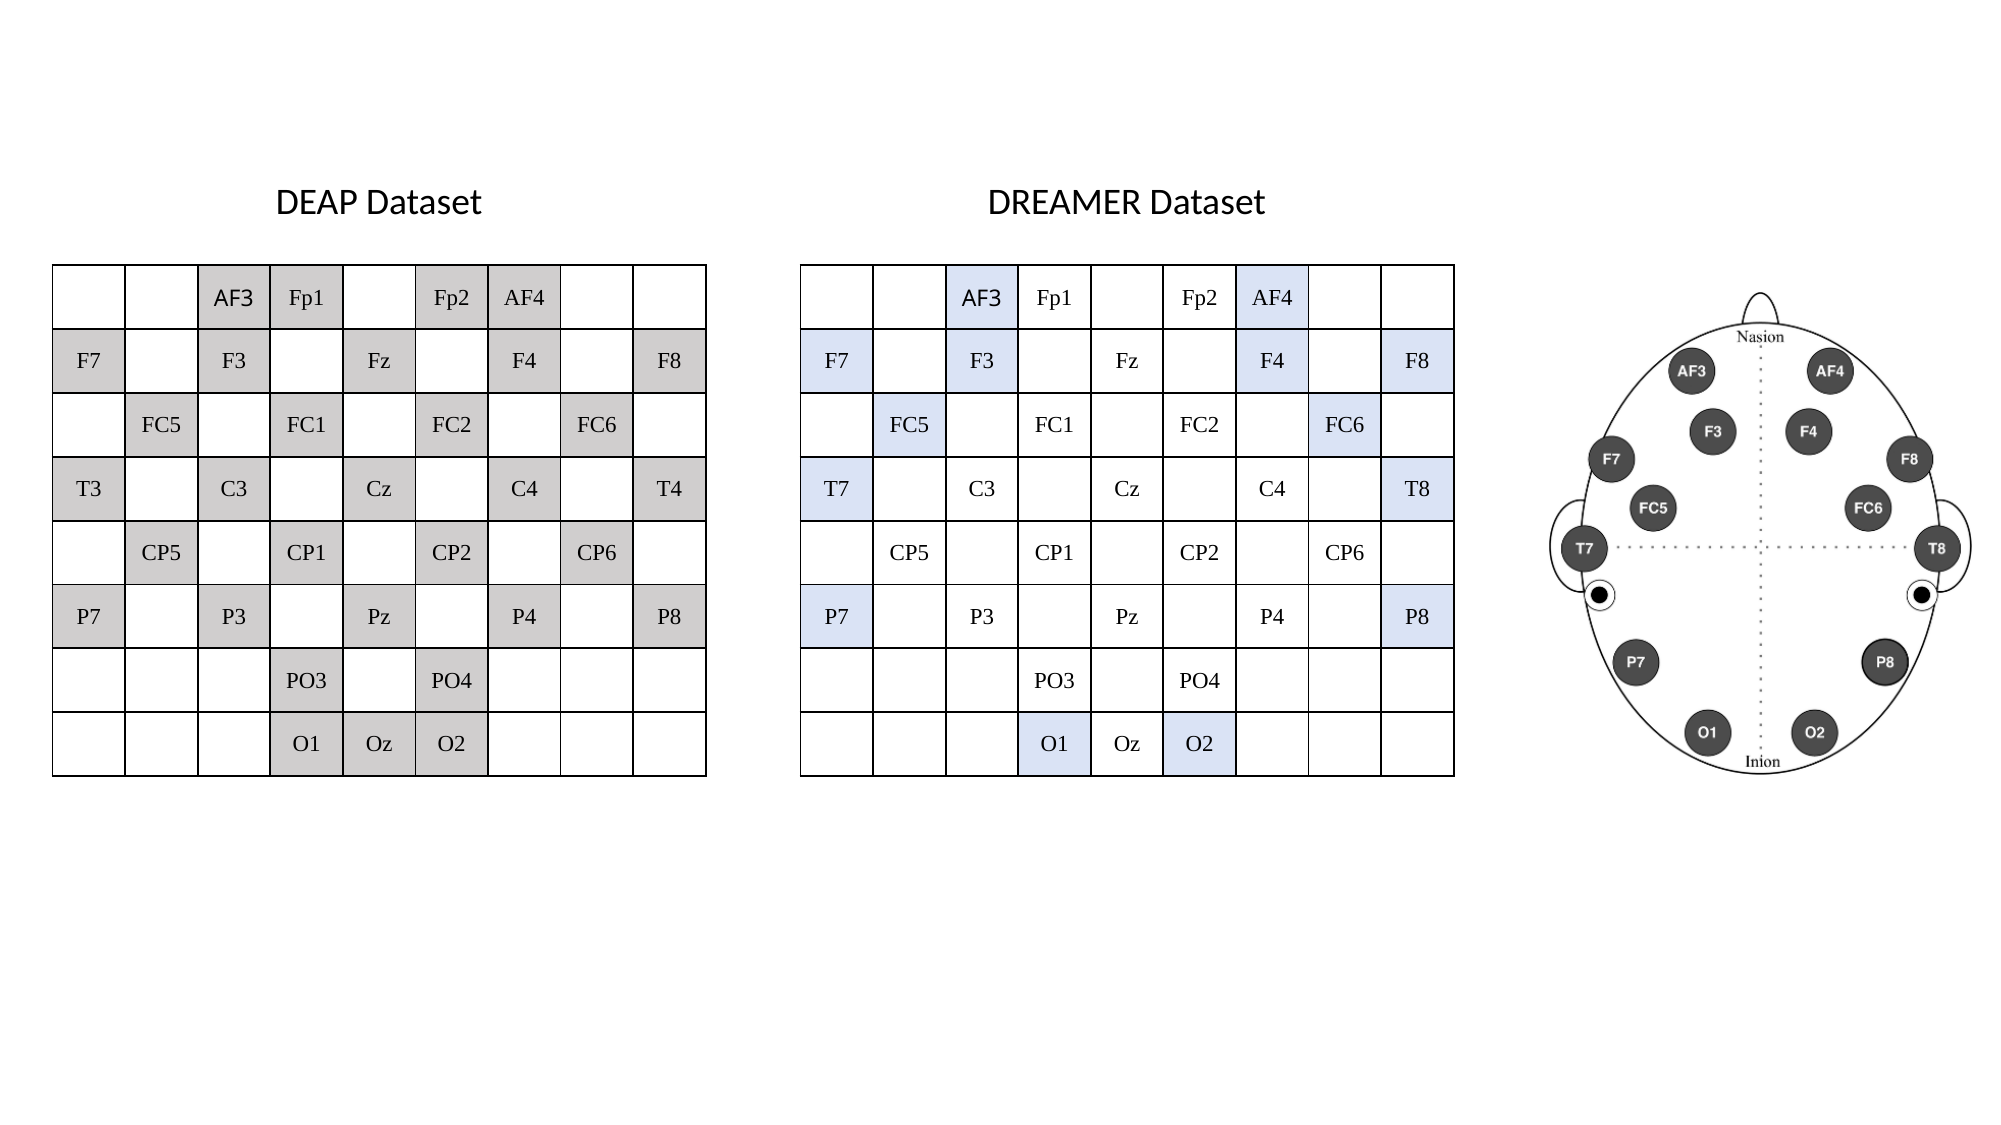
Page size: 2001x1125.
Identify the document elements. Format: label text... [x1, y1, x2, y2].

table_cell [947, 522, 1017, 584]
table_cell FC2 [1164, 394, 1235, 456]
table_cell FC6 [1309, 394, 1380, 456]
table_cell [416, 458, 487, 520]
table_cell FC1 [1019, 394, 1090, 456]
table_cell O1 [1019, 713, 1090, 775]
table_header Fp1 [1019, 266, 1090, 328]
table_cell CP6 [561, 522, 632, 584]
table_cell [416, 330, 487, 392]
text_box DREAMER Dataset [973, 169, 1282, 230]
table_cell [1237, 649, 1308, 711]
table_cell CP5 [126, 522, 197, 584]
table_cell [561, 330, 632, 392]
table_header AF3 [199, 266, 269, 328]
table_header [801, 266, 872, 328]
table_cell Oz [1092, 713, 1162, 775]
table_cell PO3 [1019, 649, 1090, 711]
table_cell [489, 713, 560, 775]
table_cell P4 [1237, 585, 1308, 647]
table_cell [199, 394, 269, 456]
table_cell [561, 713, 632, 775]
table_cell [126, 458, 197, 520]
table_cell CP5 [874, 522, 945, 584]
table_cell F8 [634, 330, 705, 392]
table_header [344, 266, 415, 328]
table_cell [874, 330, 945, 392]
table_cell [634, 649, 705, 711]
table_cell [199, 649, 269, 711]
table_cell [1092, 649, 1162, 711]
table_cell F7 [53, 330, 124, 392]
table_cell P3 [947, 585, 1017, 647]
table_cell F3 [947, 330, 1017, 392]
table_cell FC5 [126, 394, 197, 456]
table_cell [199, 522, 269, 584]
table_cell CP1 [1019, 522, 1090, 584]
table_cell [489, 649, 560, 711]
table_header AF4 [1237, 266, 1308, 328]
table_header Fp2 [416, 266, 487, 328]
table_cell [53, 522, 124, 584]
table_cell [1309, 330, 1380, 392]
table_cell [561, 649, 632, 711]
table_cell [874, 458, 945, 520]
table_cell P4 [489, 585, 560, 647]
table_cell Oz [344, 713, 415, 775]
table_cell [1164, 330, 1235, 392]
table_cell F3 [199, 330, 269, 392]
table_cell CP2 [416, 522, 487, 584]
picture [1547, 290, 1974, 777]
table_cell [561, 585, 632, 647]
table_cell [1382, 649, 1453, 711]
table_cell [874, 713, 945, 775]
table_cell FC2 [416, 394, 487, 456]
table_cell [1092, 394, 1162, 456]
table_cell [1309, 458, 1380, 520]
table_header [1092, 266, 1162, 328]
table_cell [1019, 458, 1090, 520]
table_header [53, 266, 124, 328]
table_cell PO4 [1164, 649, 1235, 711]
table_cell [1164, 585, 1235, 647]
table_cell Cz [1092, 458, 1162, 520]
table_cell [1237, 394, 1308, 456]
table_cell [53, 649, 124, 711]
table_cell [344, 394, 415, 456]
text_box DEAP Dataset [261, 169, 498, 230]
table_cell T4 [634, 458, 705, 520]
table_cell [53, 394, 124, 456]
table_cell [489, 522, 560, 584]
table_cell C4 [1237, 458, 1308, 520]
table_cell [271, 458, 342, 520]
table_cell [1309, 585, 1380, 647]
table_cell C3 [947, 458, 1017, 520]
table_cell [271, 585, 342, 647]
table_cell [874, 649, 945, 711]
table_cell CP2 [1164, 522, 1235, 584]
table_cell [1019, 585, 1090, 647]
table_cell [344, 522, 415, 584]
table_header [1382, 266, 1453, 328]
table_header [634, 266, 705, 328]
table_cell T7 [801, 458, 872, 520]
table_header [561, 266, 632, 328]
table_header [126, 266, 197, 328]
table_cell Pz [1092, 585, 1162, 647]
table_cell Fz [1092, 330, 1162, 392]
table_cell [271, 330, 342, 392]
table_cell Fz [344, 330, 415, 392]
table_cell [1382, 713, 1453, 775]
table_cell CP1 [271, 522, 342, 584]
table_cell [1164, 458, 1235, 520]
table_cell P7 [53, 585, 124, 647]
table_cell [947, 649, 1017, 711]
table_cell [801, 713, 872, 775]
table_cell [416, 585, 487, 647]
table_cell [1092, 522, 1162, 584]
table_header Fp1 [271, 266, 342, 328]
table_cell [634, 522, 705, 584]
table_cell Cz [344, 458, 415, 520]
table_cell P8 [1382, 585, 1453, 647]
table_cell [126, 585, 197, 647]
table_cell [1237, 713, 1308, 775]
table_cell P7 [801, 585, 872, 647]
table_cell [947, 394, 1017, 456]
table_cell [561, 458, 632, 520]
table_cell [634, 713, 705, 775]
table_cell O2 [416, 713, 487, 775]
table_header [1309, 266, 1380, 328]
table_cell [1237, 522, 1308, 584]
table_cell O2 [1164, 713, 1235, 775]
table_header [874, 266, 945, 328]
table_cell P3 [199, 585, 269, 647]
table_cell [126, 330, 197, 392]
table_cell T3 [53, 458, 124, 520]
table_cell [1382, 522, 1453, 584]
table_cell [126, 713, 197, 775]
table_cell Pz [344, 585, 415, 647]
table_cell FC1 [271, 394, 342, 456]
table_header AF4 [489, 266, 560, 328]
table_cell [344, 649, 415, 711]
table_cell PO4 [416, 649, 487, 711]
table_cell [199, 713, 269, 775]
table_header Fp2 [1164, 266, 1235, 328]
table_cell [126, 649, 197, 711]
table_cell CP6 [1309, 522, 1380, 584]
table_cell [801, 394, 872, 456]
table_cell [1019, 330, 1090, 392]
table_cell [53, 713, 124, 775]
table_cell [874, 585, 945, 647]
table_cell [801, 649, 872, 711]
table_cell [801, 522, 872, 584]
table_cell FC6 [561, 394, 632, 456]
table_cell C3 [199, 458, 269, 520]
table_header AF3 [947, 266, 1017, 328]
table_cell [1309, 649, 1380, 711]
table_cell FC5 [874, 394, 945, 456]
table_cell [634, 394, 705, 456]
table_cell F7 [801, 330, 872, 392]
table_cell T8 [1382, 458, 1453, 520]
table_cell [1382, 394, 1453, 456]
table_cell F4 [1237, 330, 1308, 392]
table_cell F4 [489, 330, 560, 392]
table_cell C4 [489, 458, 560, 520]
table_cell [1309, 713, 1380, 775]
table_cell P8 [634, 585, 705, 647]
table_cell O1 [271, 713, 342, 775]
table_cell PO3 [271, 649, 342, 711]
table_cell [489, 394, 560, 456]
table_cell [947, 713, 1017, 775]
table_cell F8 [1382, 330, 1453, 392]
